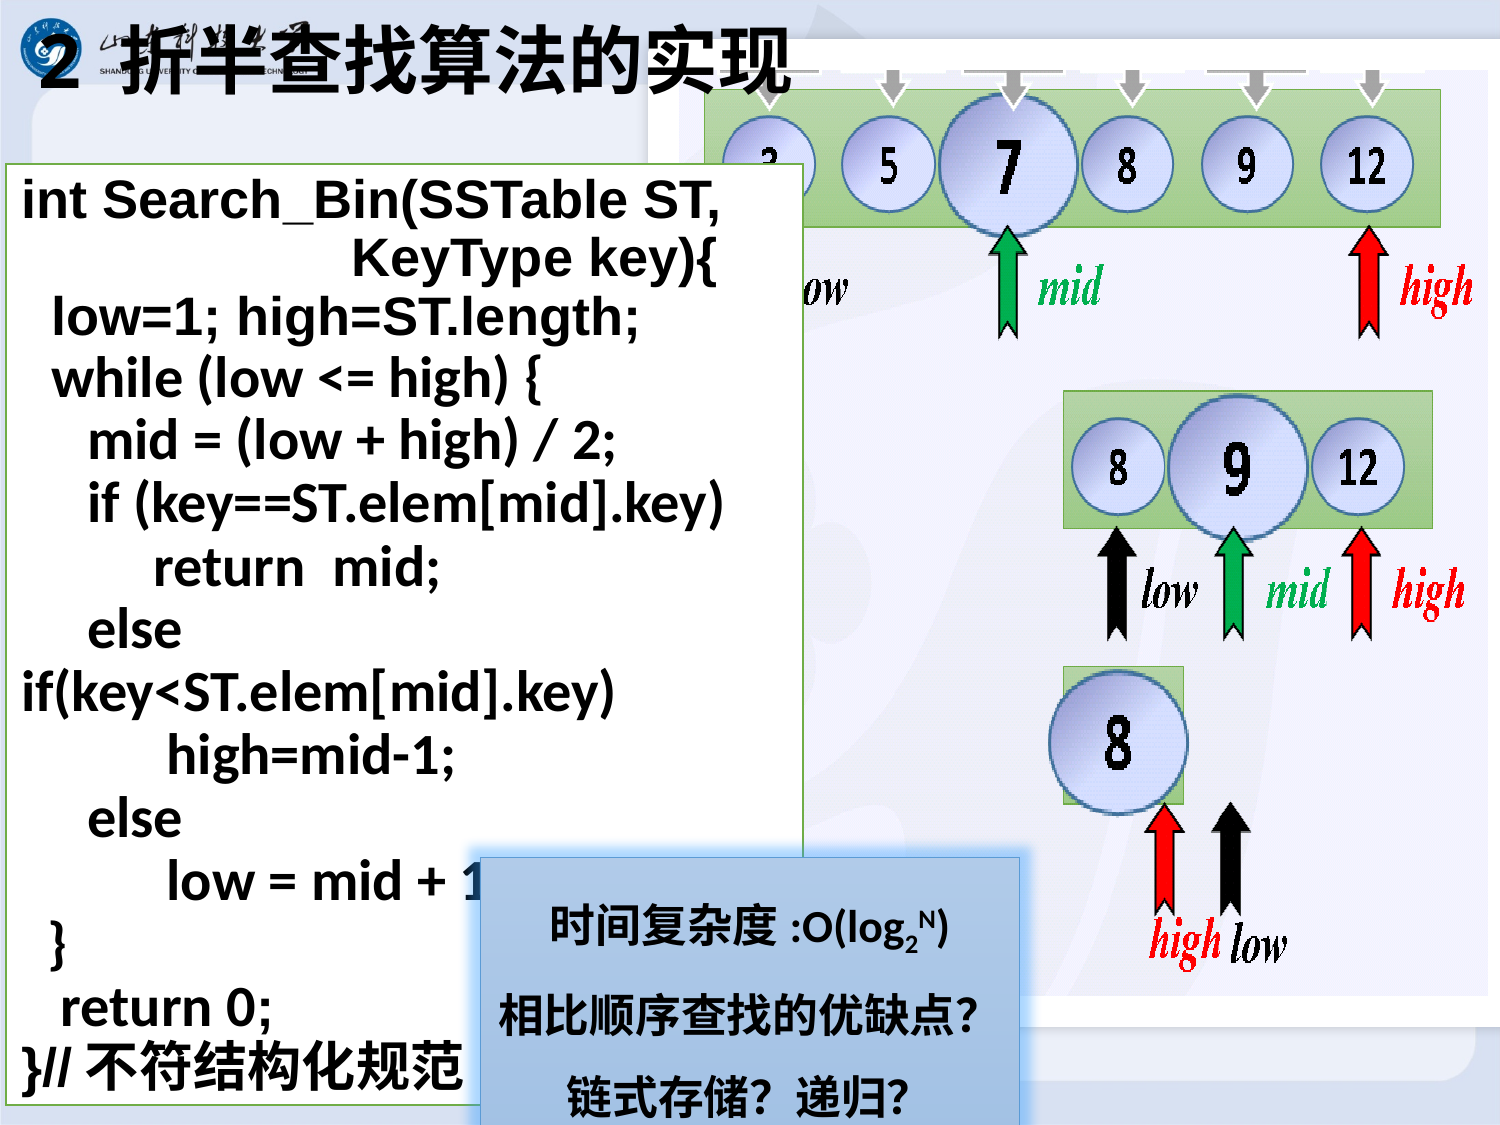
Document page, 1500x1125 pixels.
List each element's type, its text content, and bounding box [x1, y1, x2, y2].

text_box int Search_Bin(SSTable ST, KeyType key){ low=1; high=ST.length; while (low <= high) { mid = (low + high) / 2; if (key==ST.elem[mid].key) return mid; else if(key<ST.elem[mid].key) high=mid-1; else low = mid + 1; } return 0; }//不符结构化规范 [5, 163, 678, 1106]
picture [678, 70, 1489, 997]
picture [1020, 1027, 1500, 1125]
picture [0, 0, 1500, 1125]
text_box 时间复杂度:O(log2N) 相比顺序查找的优缺点？ 链式存储？递归？ [480, 857, 1020, 1125]
title 2 折半查找算法的实现 [23, 11, 1477, 118]
